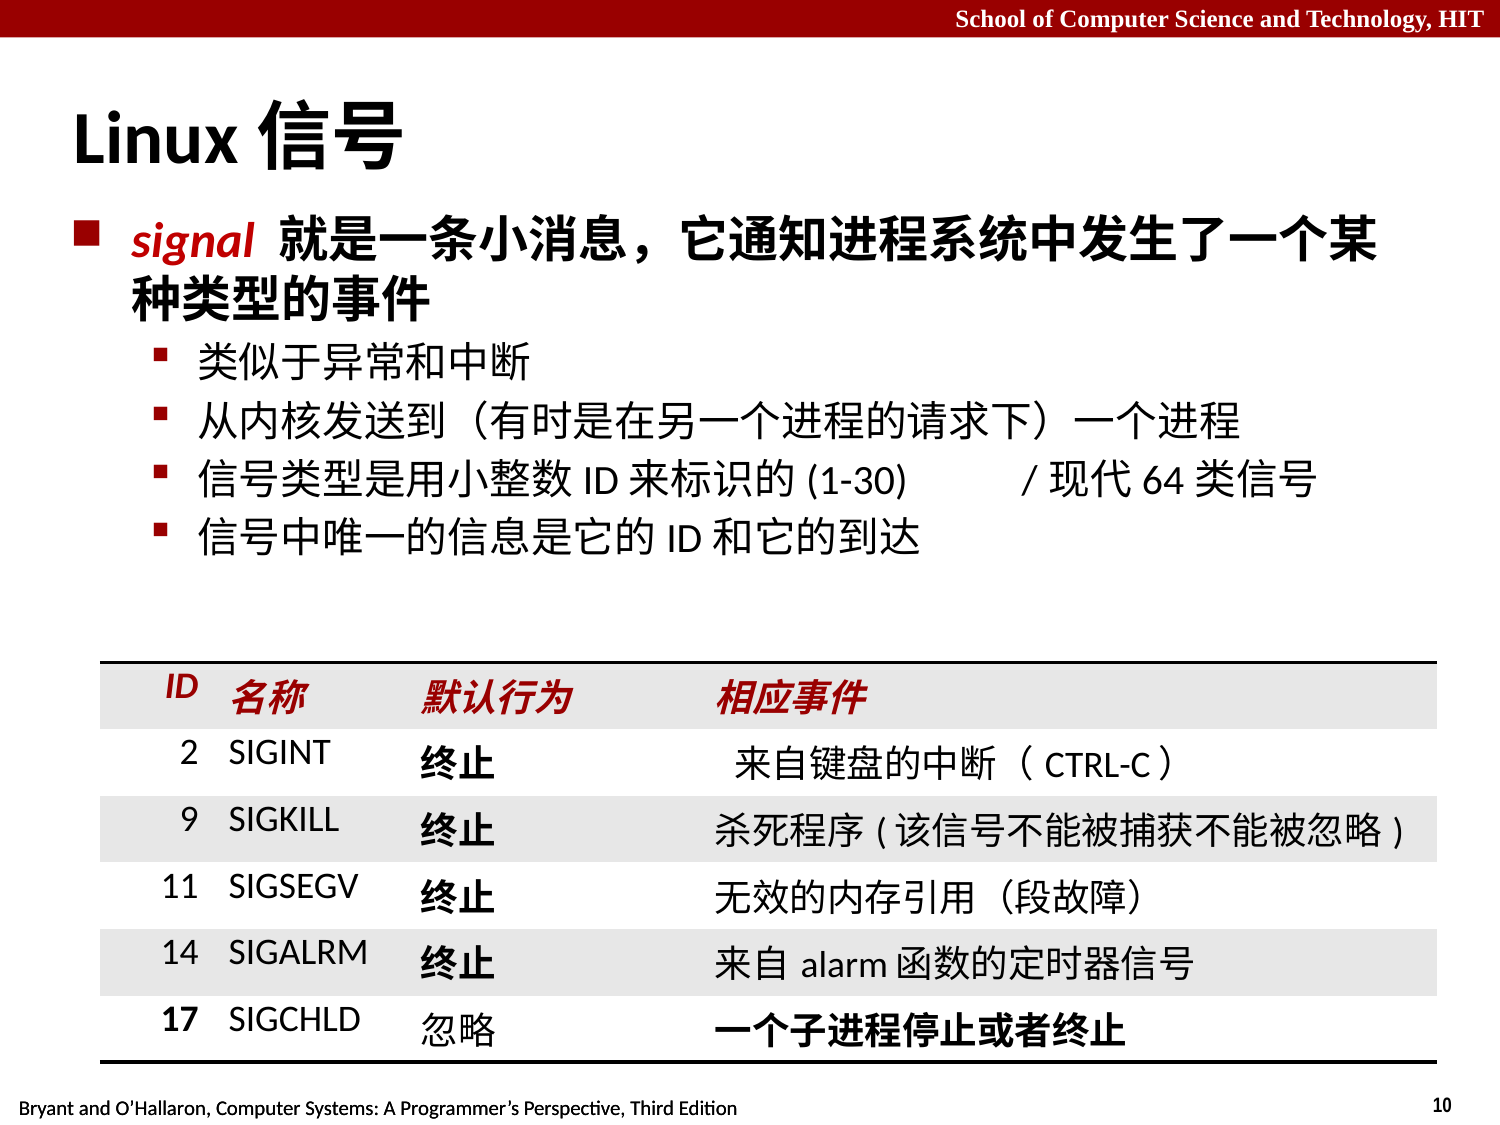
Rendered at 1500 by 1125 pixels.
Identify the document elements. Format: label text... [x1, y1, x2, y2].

table_cell 14 [100, 929, 213, 996]
table_header 相应事件 [700, 664, 1437, 729]
table_cell SIGINT [213, 729, 406, 796]
table_cell 终止 [406, 929, 700, 996]
table_cell 一个子进程停止或者终止 [700, 996, 1437, 1060]
table_cell 终止 [406, 729, 700, 796]
table_cell 终止 [406, 796, 700, 862]
table_cell 杀死程序(该信号不能被捕获不能被忽略) [700, 796, 1437, 862]
table_header 默认行为 [406, 664, 700, 729]
table_cell SIGSEGV [213, 862, 406, 929]
table_cell 11 [100, 862, 213, 929]
table_cell 终止 [406, 862, 700, 929]
table_cell 来自键盘的中断（CTRL-C） [700, 729, 1437, 796]
title Linux信号 [58, 71, 1305, 197]
table_cell SIGKILL [213, 796, 406, 862]
table_header 名称 [213, 664, 406, 729]
table_cell 忽略 [406, 996, 700, 1060]
table_cell SIGCHLD [213, 996, 406, 1060]
table_cell 无效的内存引用（段故障） [700, 862, 1437, 929]
table_cell 来自alarm函数的定时器信号 [700, 929, 1437, 996]
list signal 就是一条小消息，它通知进程系统中发生了一个某种类型的事件 类似于异常和中断 从内核发送到（有时是在另一个进程的请求下）一个进程 信号类型是用小整数ID来标识的(1-30) /现代64类信号 信号中唯一的信息是它的ID和它的到达 [59, 199, 1438, 651]
table_cell 2 [100, 729, 213, 796]
table_cell SIGALRM [213, 929, 406, 996]
table_cell 17 [100, 996, 213, 1060]
table_cell 9 [100, 796, 213, 862]
table_header ID [100, 664, 213, 729]
